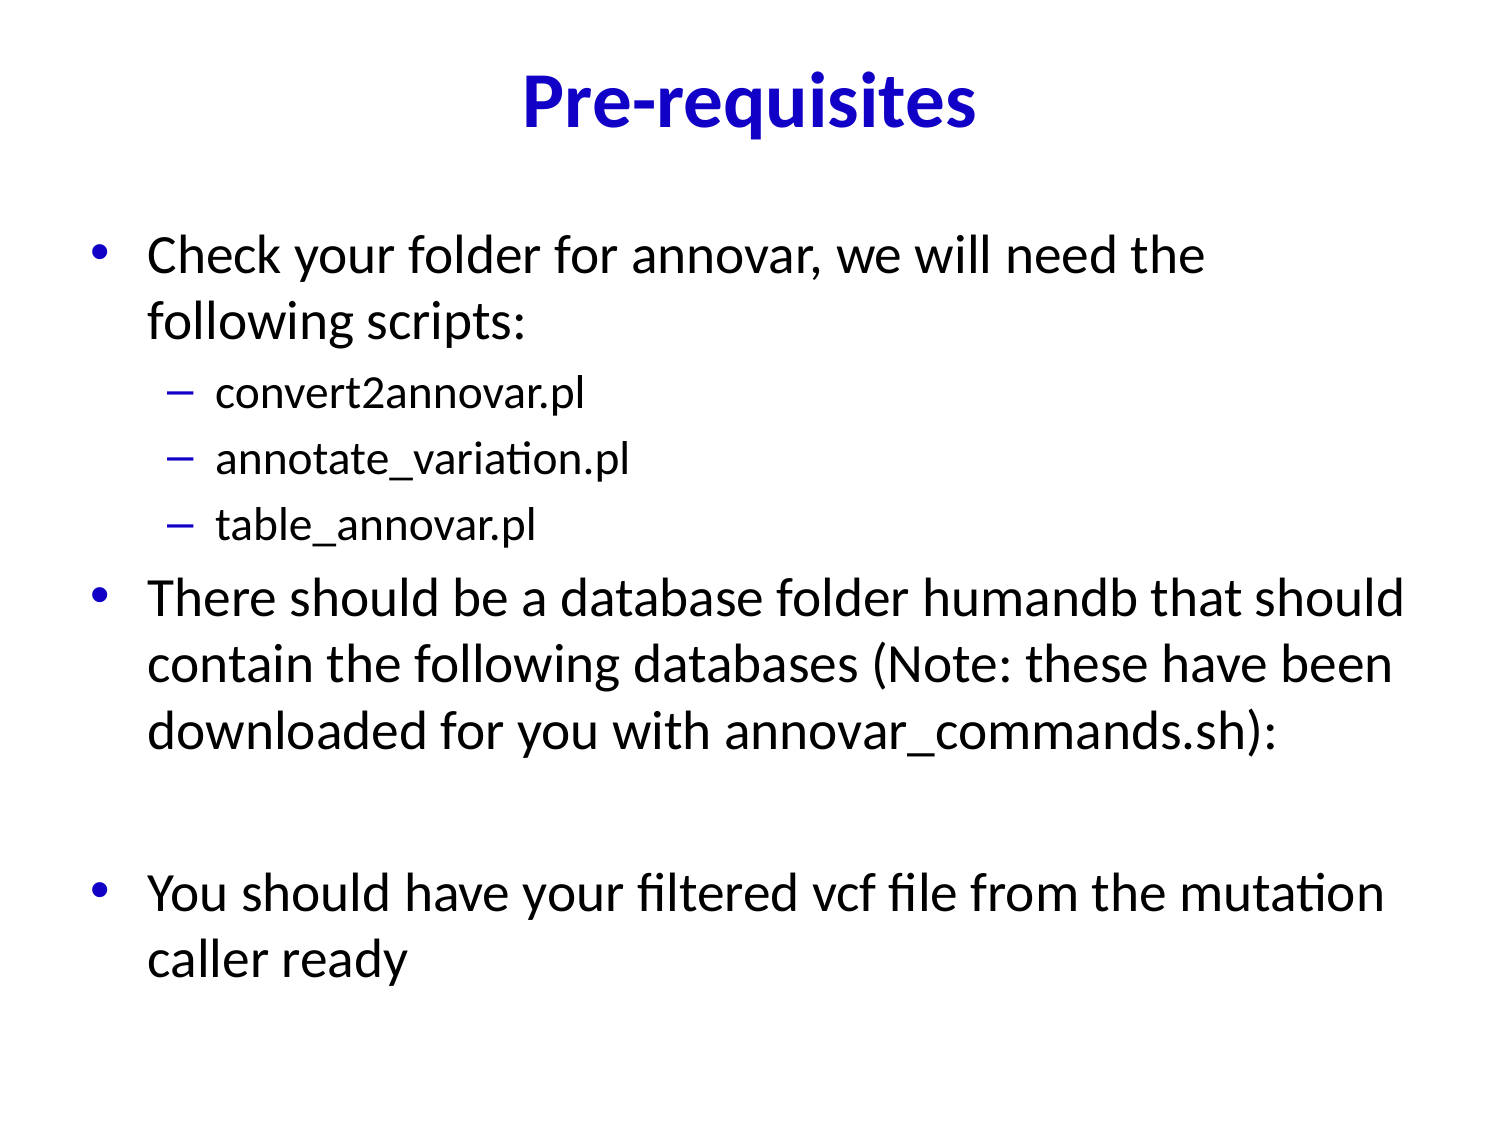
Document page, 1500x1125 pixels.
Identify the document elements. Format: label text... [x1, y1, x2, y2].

title Pre-requisites [75, 2, 1425, 190]
list Check your folder for annovar, we will need the following scripts: convert2annovar.pl annotate_variation.pl table_annovar.pl There should be a database folder humandb that should contain the following databases (Note: these have been downloaded for you with annovar_commands.sh): You should have your filtered vcf file from the mutation caller ready [75, 211, 1425, 1005]
